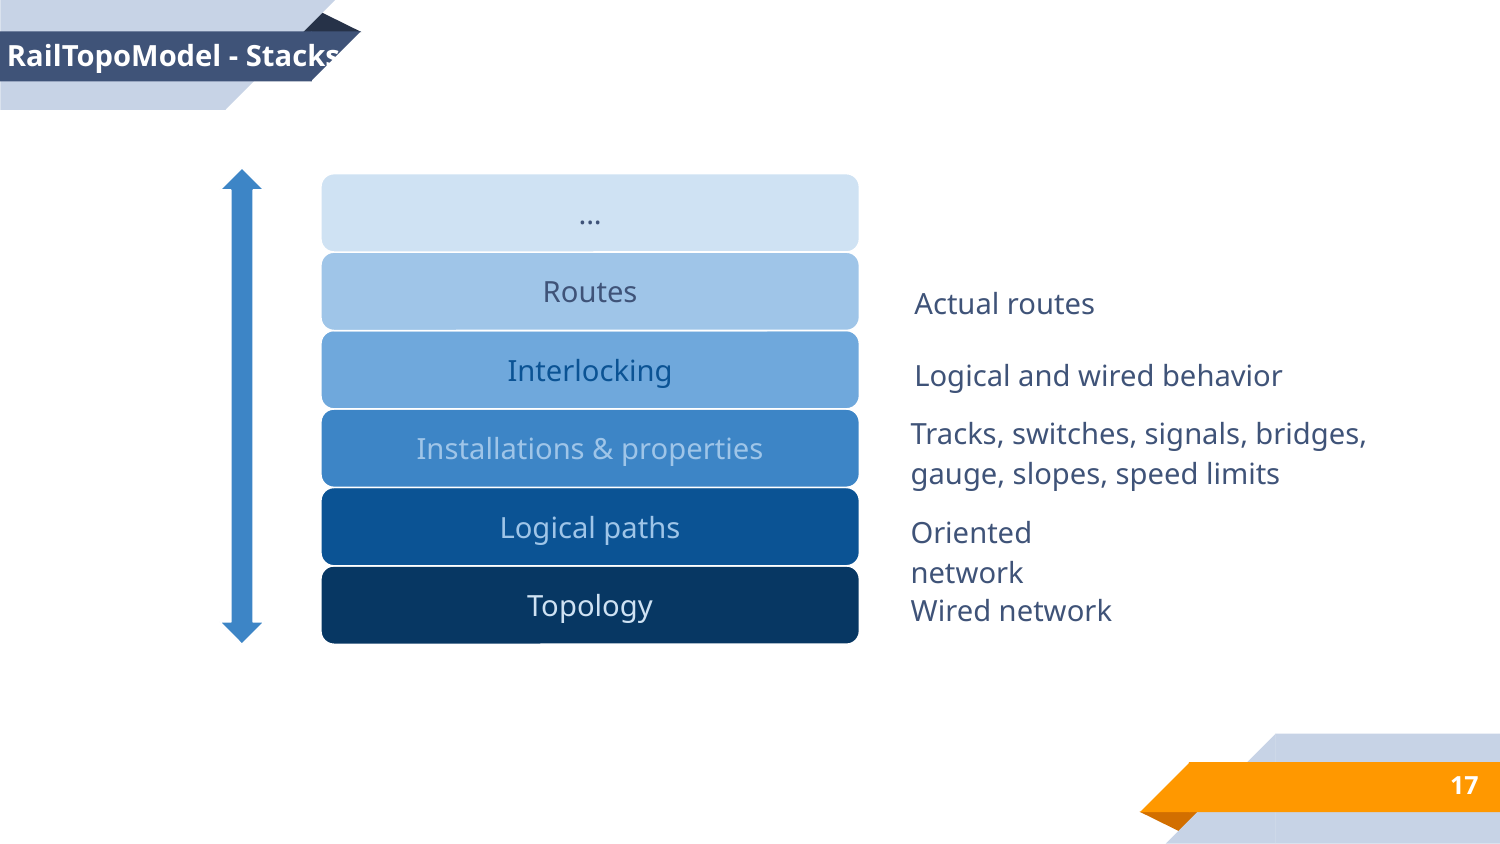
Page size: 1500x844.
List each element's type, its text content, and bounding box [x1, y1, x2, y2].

text_box Installations & properties [320, 409, 860, 488]
text_box ... [320, 173, 860, 253]
slide_number ‹#› [1249, 760, 1494, 813]
text_box Topology [320, 566, 860, 645]
text_box Wired network [895, 605, 1140, 643]
text_box Actual routes [899, 264, 1164, 335]
text_box Interlocking [320, 331, 860, 409]
text_box Tracks, switches, signals, bridges, gauge, slopes, speed limits [895, 395, 1435, 506]
text_box Oriented network [895, 506, 1168, 605]
text_box [219, 167, 265, 645]
text_box Routes [320, 252, 860, 331]
text_box Logical paths [320, 487, 860, 566]
text_box Logical and wired behavior [899, 336, 1303, 408]
title RailTopoModel - Stacks [0, 21, 401, 89]
